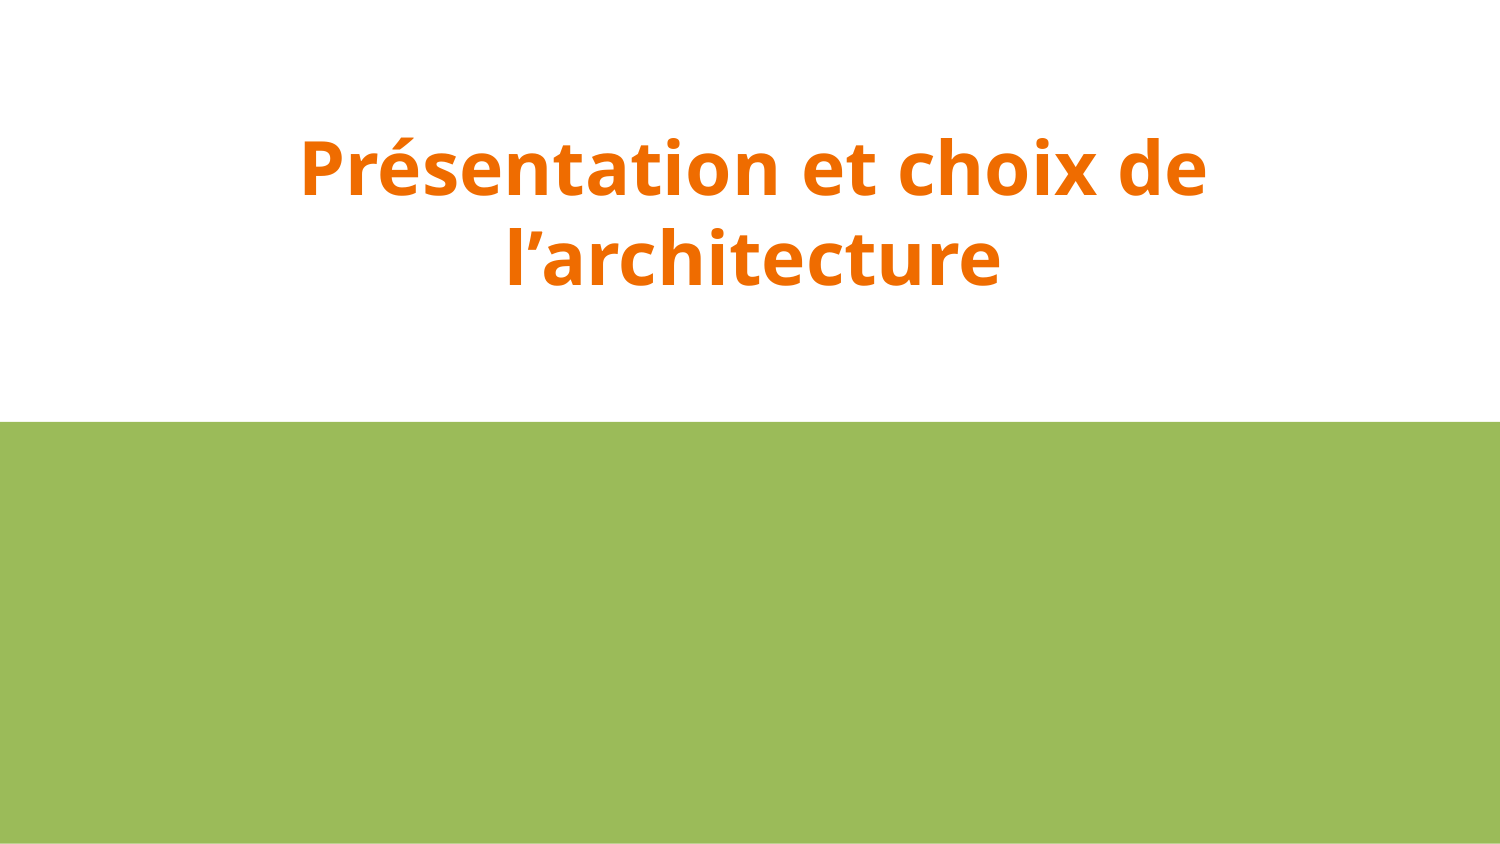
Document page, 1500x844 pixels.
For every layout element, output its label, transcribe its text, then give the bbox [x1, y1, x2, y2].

text_box Présentation et choix de l’architecture [51, 133, 1458, 289]
